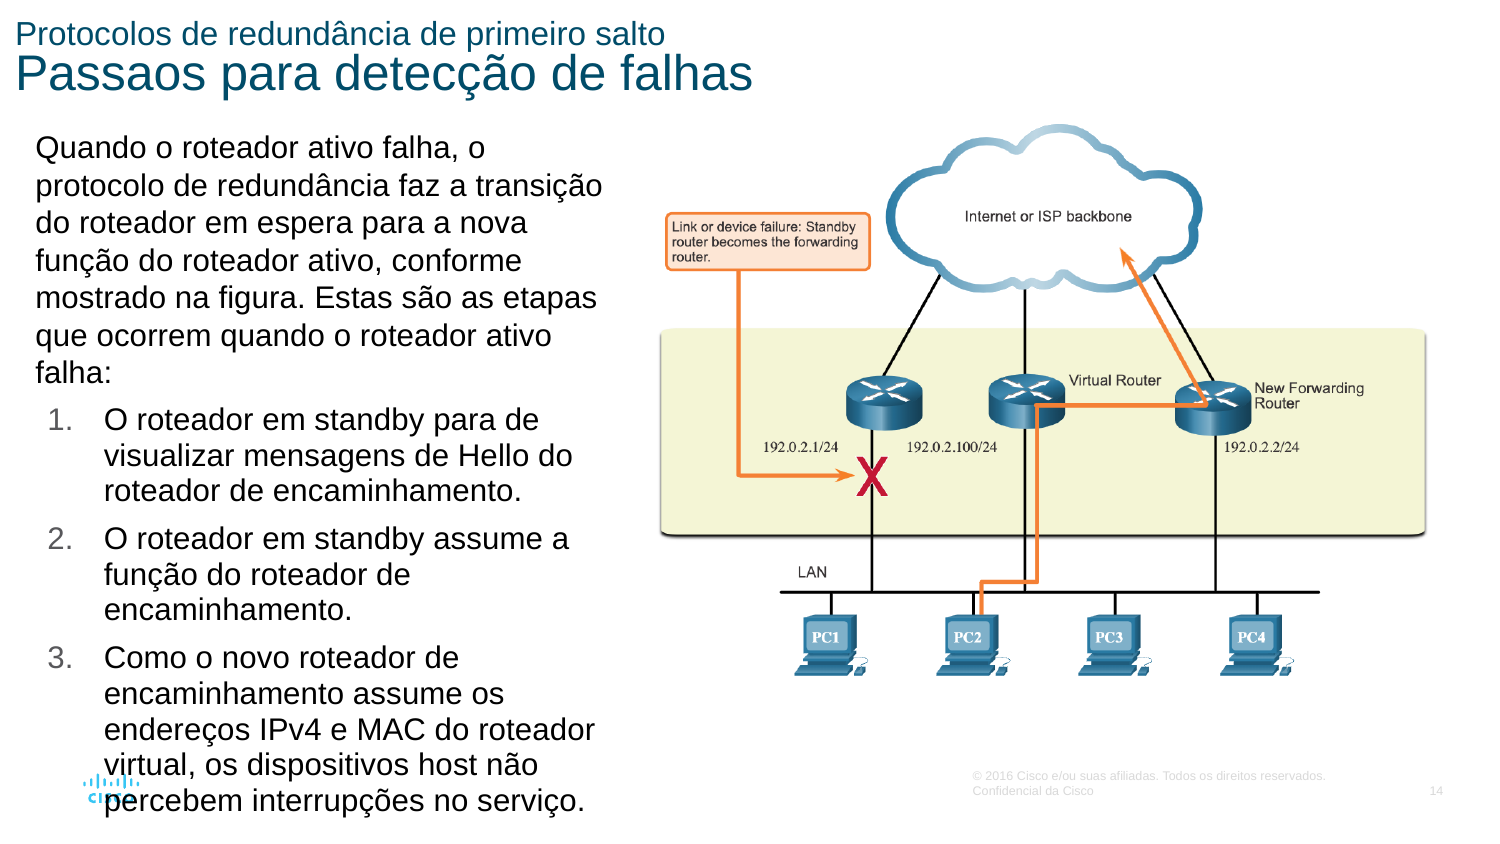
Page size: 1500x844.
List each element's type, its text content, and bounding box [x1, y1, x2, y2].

title Protocolos de redundância de primeiro salto Passaos para detecção de falhas [0, 0, 1369, 121]
list Quando o roteador ativo falha, o protocolo de redundância faz a transição do roteador em espera para a nova função do roteador ativo, conforme mostrado na figura. Estas são as etapas que ocorrem quando o roteador ativo falha: O roteador em standby para de visualizar mensagens de Hello do roteador de encaminhamento. O roteador em standby assume a função do roteador de encaminhamento. Como o novo roteador de encaminhamento assume os endereços IPv4 e MAC do roteador virtual, os dispositivos host não percebem interrupções no serviço. [20, 120, 625, 726]
picture [624, 118, 1445, 688]
